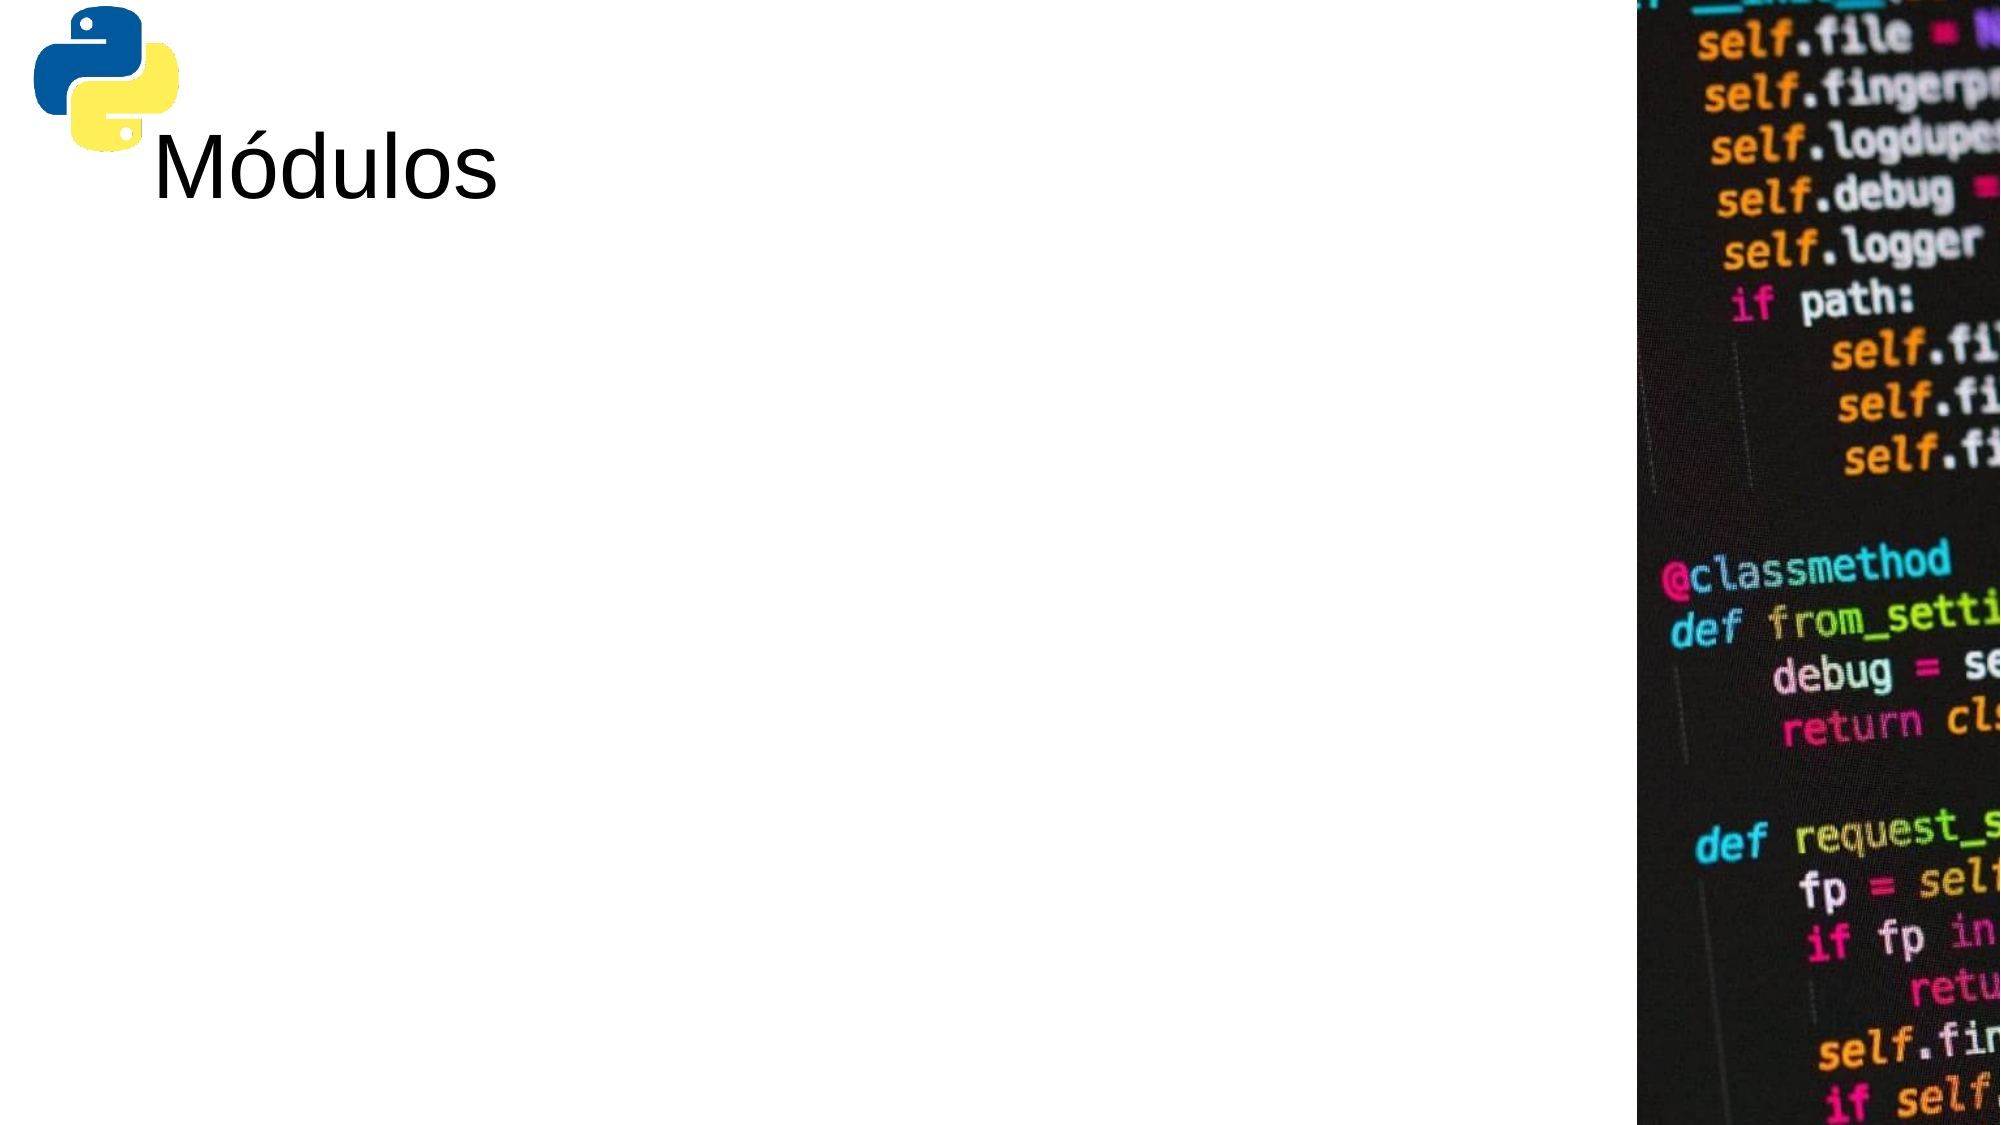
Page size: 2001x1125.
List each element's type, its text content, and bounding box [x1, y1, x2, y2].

picture [27, 0, 185, 158]
picture [1637, 0, 2000, 1125]
title Módulos [137, 59, 1637, 278]
